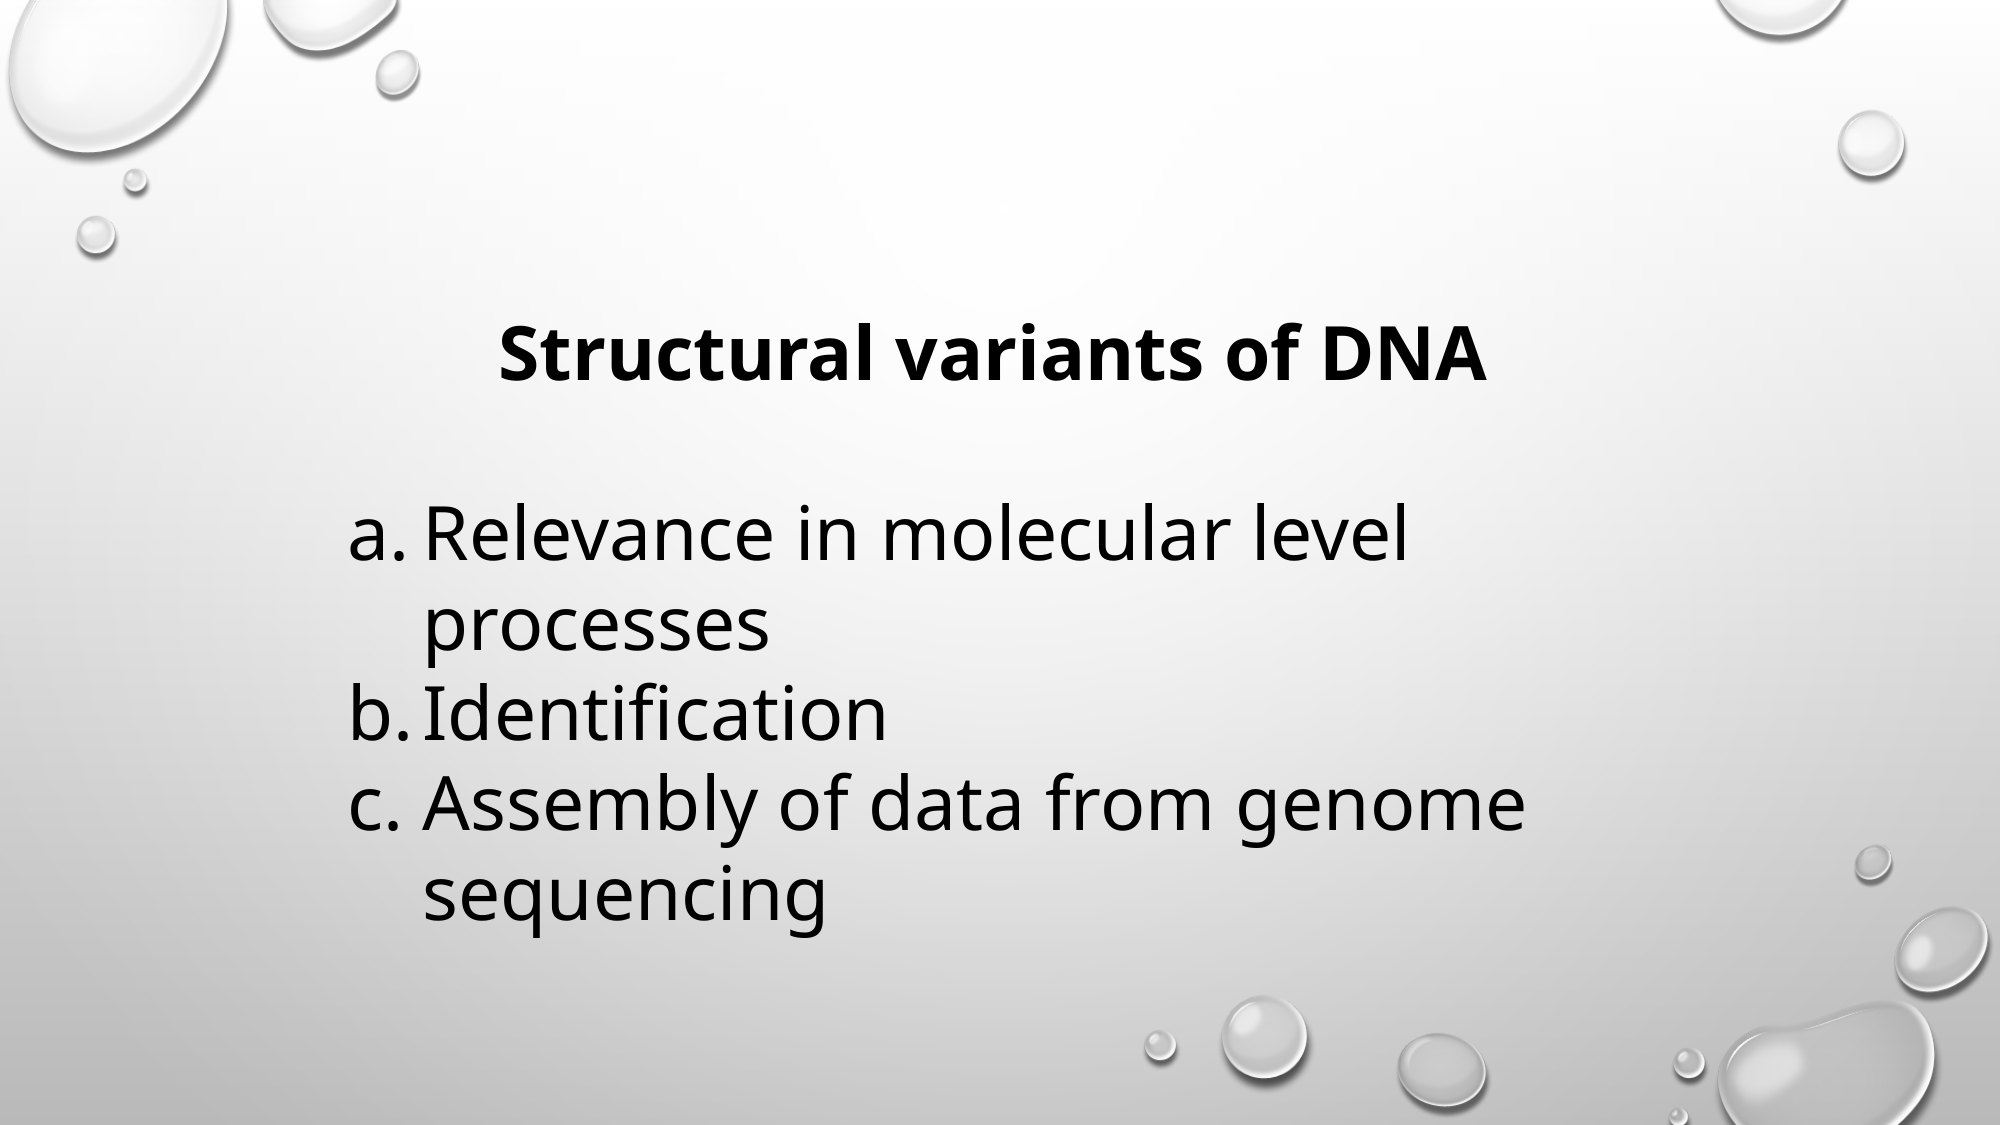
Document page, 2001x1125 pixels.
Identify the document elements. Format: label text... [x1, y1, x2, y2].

picture [0, 0, 2000, 1125]
text_box Structural variants of DNA Relevance in molecular level processes Identification Assembly of data from genome sequencing [332, 297, 1654, 943]
